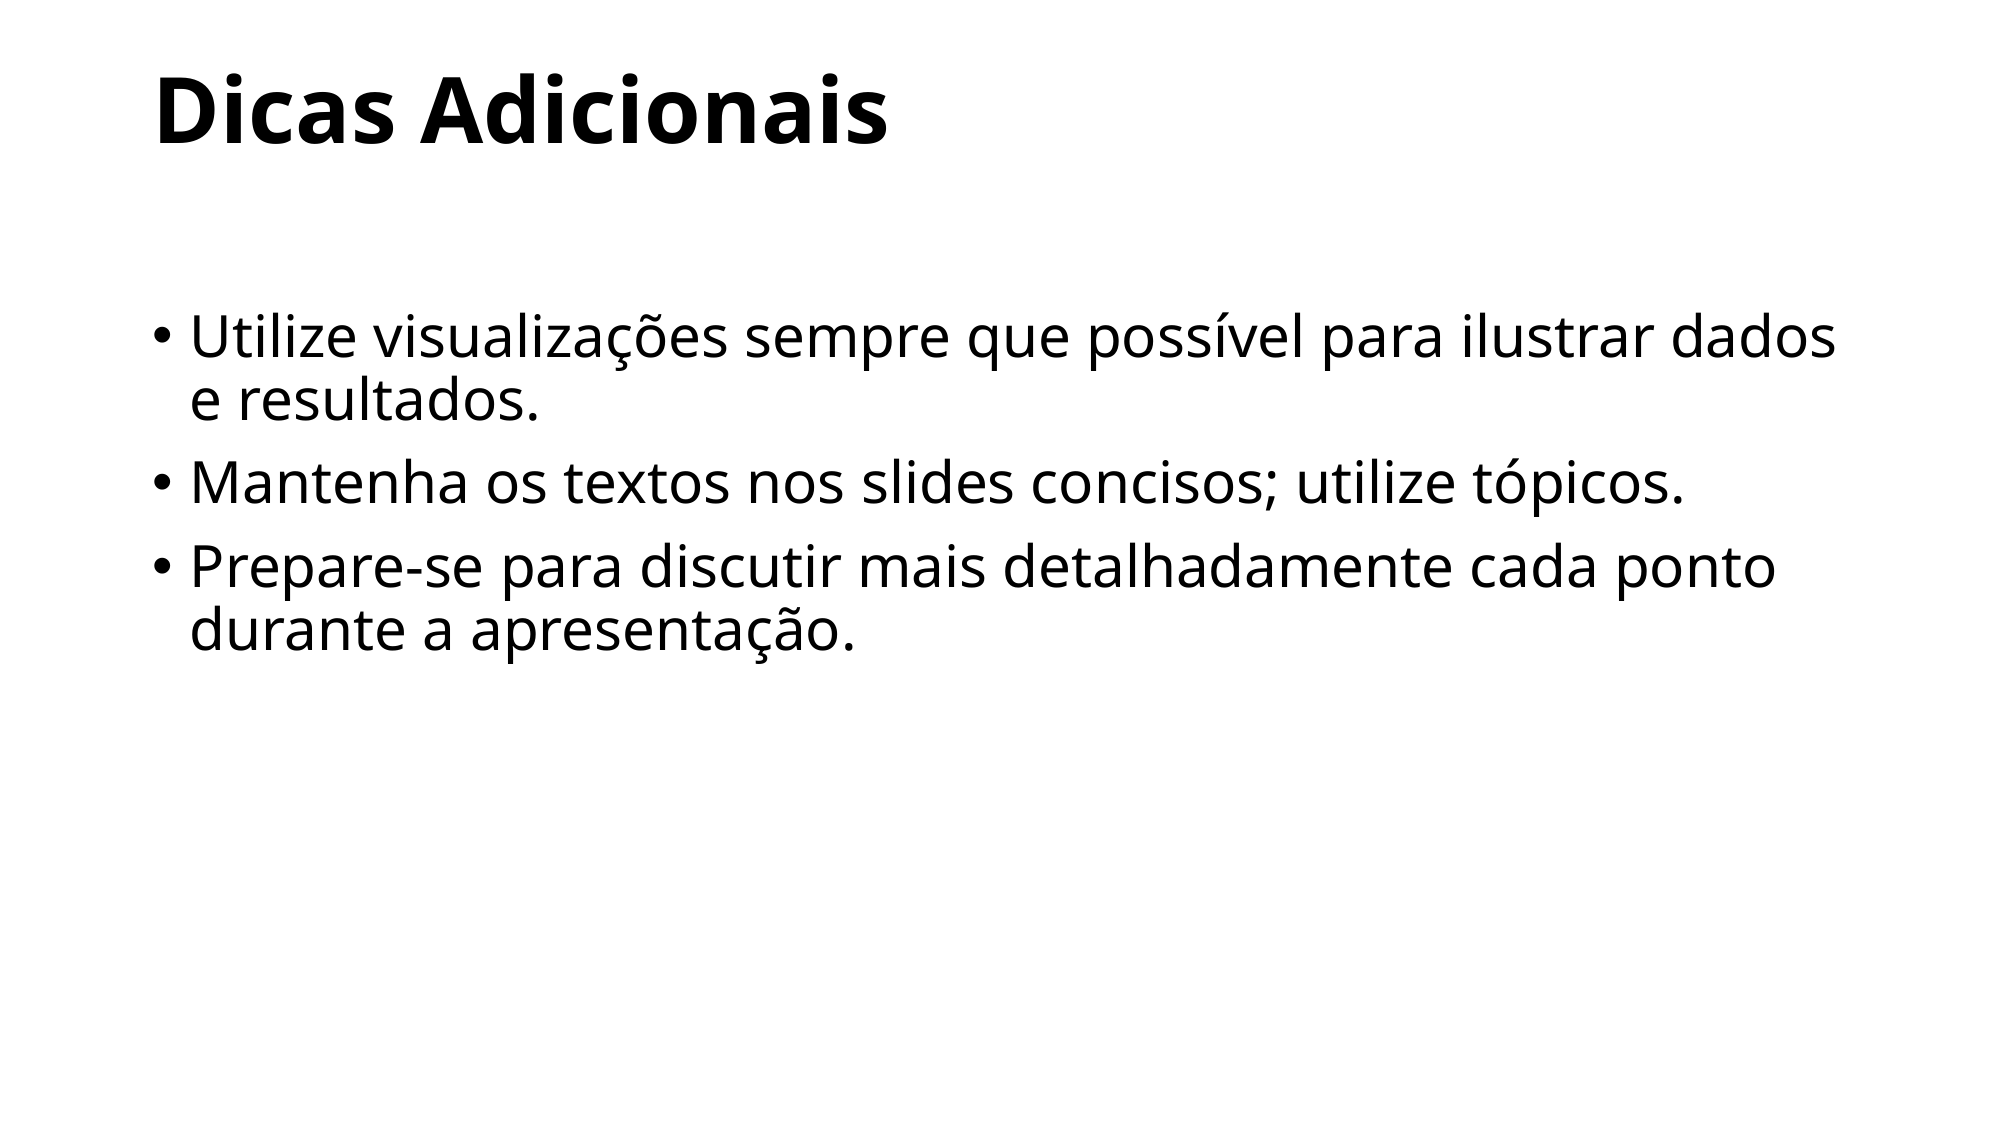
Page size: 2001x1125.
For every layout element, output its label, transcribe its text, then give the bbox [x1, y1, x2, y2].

list Utilize visualizações sempre que possível para ilustrar dados e resultados. Mantenha os textos nos slides concisos; utilize tópicos. Prepare-se para discutir mais detalhadamente cada ponto durante a apresentação. [137, 299, 1863, 1014]
title Dicas Adicionais [137, 59, 1863, 278]
